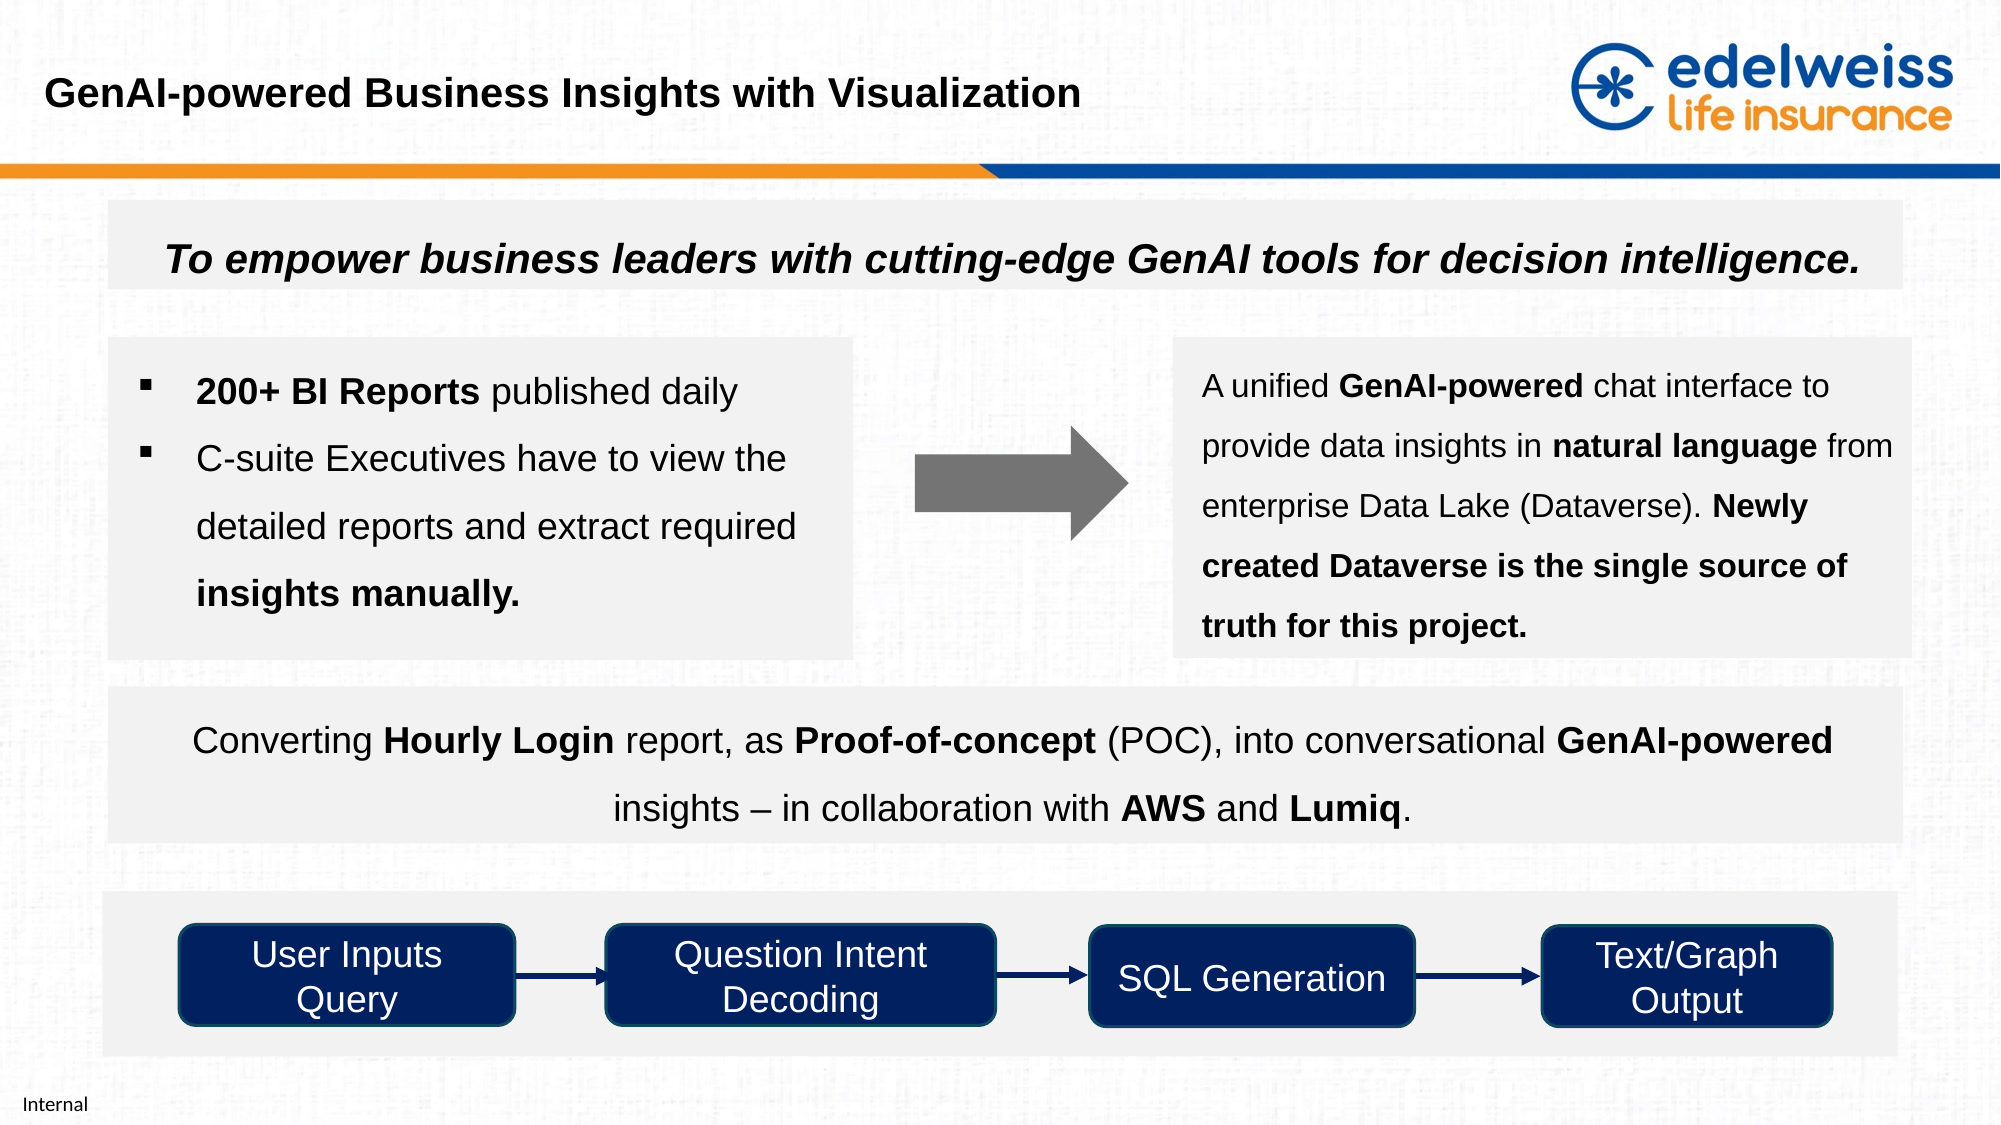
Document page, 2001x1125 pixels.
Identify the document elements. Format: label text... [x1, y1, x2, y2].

picture [0, 0, 2000, 1125]
text_box Question Intent Decoding [604, 922, 998, 1027]
text_box [913, 421, 1131, 545]
text_box User Inputs Query [177, 922, 517, 1027]
text_box 200+ BI Reports published daily C-suite Executives have to view the detailed reports and extract required insights manually. [107, 336, 854, 661]
text_box SQL Generation [1088, 924, 1417, 1029]
text_box To empower business leaders with cutting-edge GenAI tools for decision intelligence. [107, 199, 1904, 290]
text_box Text/Graph Output [1540, 924, 1834, 1029]
text_box [102, 891, 1898, 1057]
title GenAI-powered Business Insights with Visualization [29, 44, 1521, 144]
text_box A unified GenAI-powered chat interface to provide data insights in natural language from enterprise Data Lake (Dataverse). Newly created Dataverse is the single source of truth for this project. [1172, 336, 1912, 658]
text_box Converting Hourly Login report, as Proof-of-concept (POC), into conversational GenAI-powered insights – in collaboration with AWS and Lumiq. [107, 686, 1904, 844]
